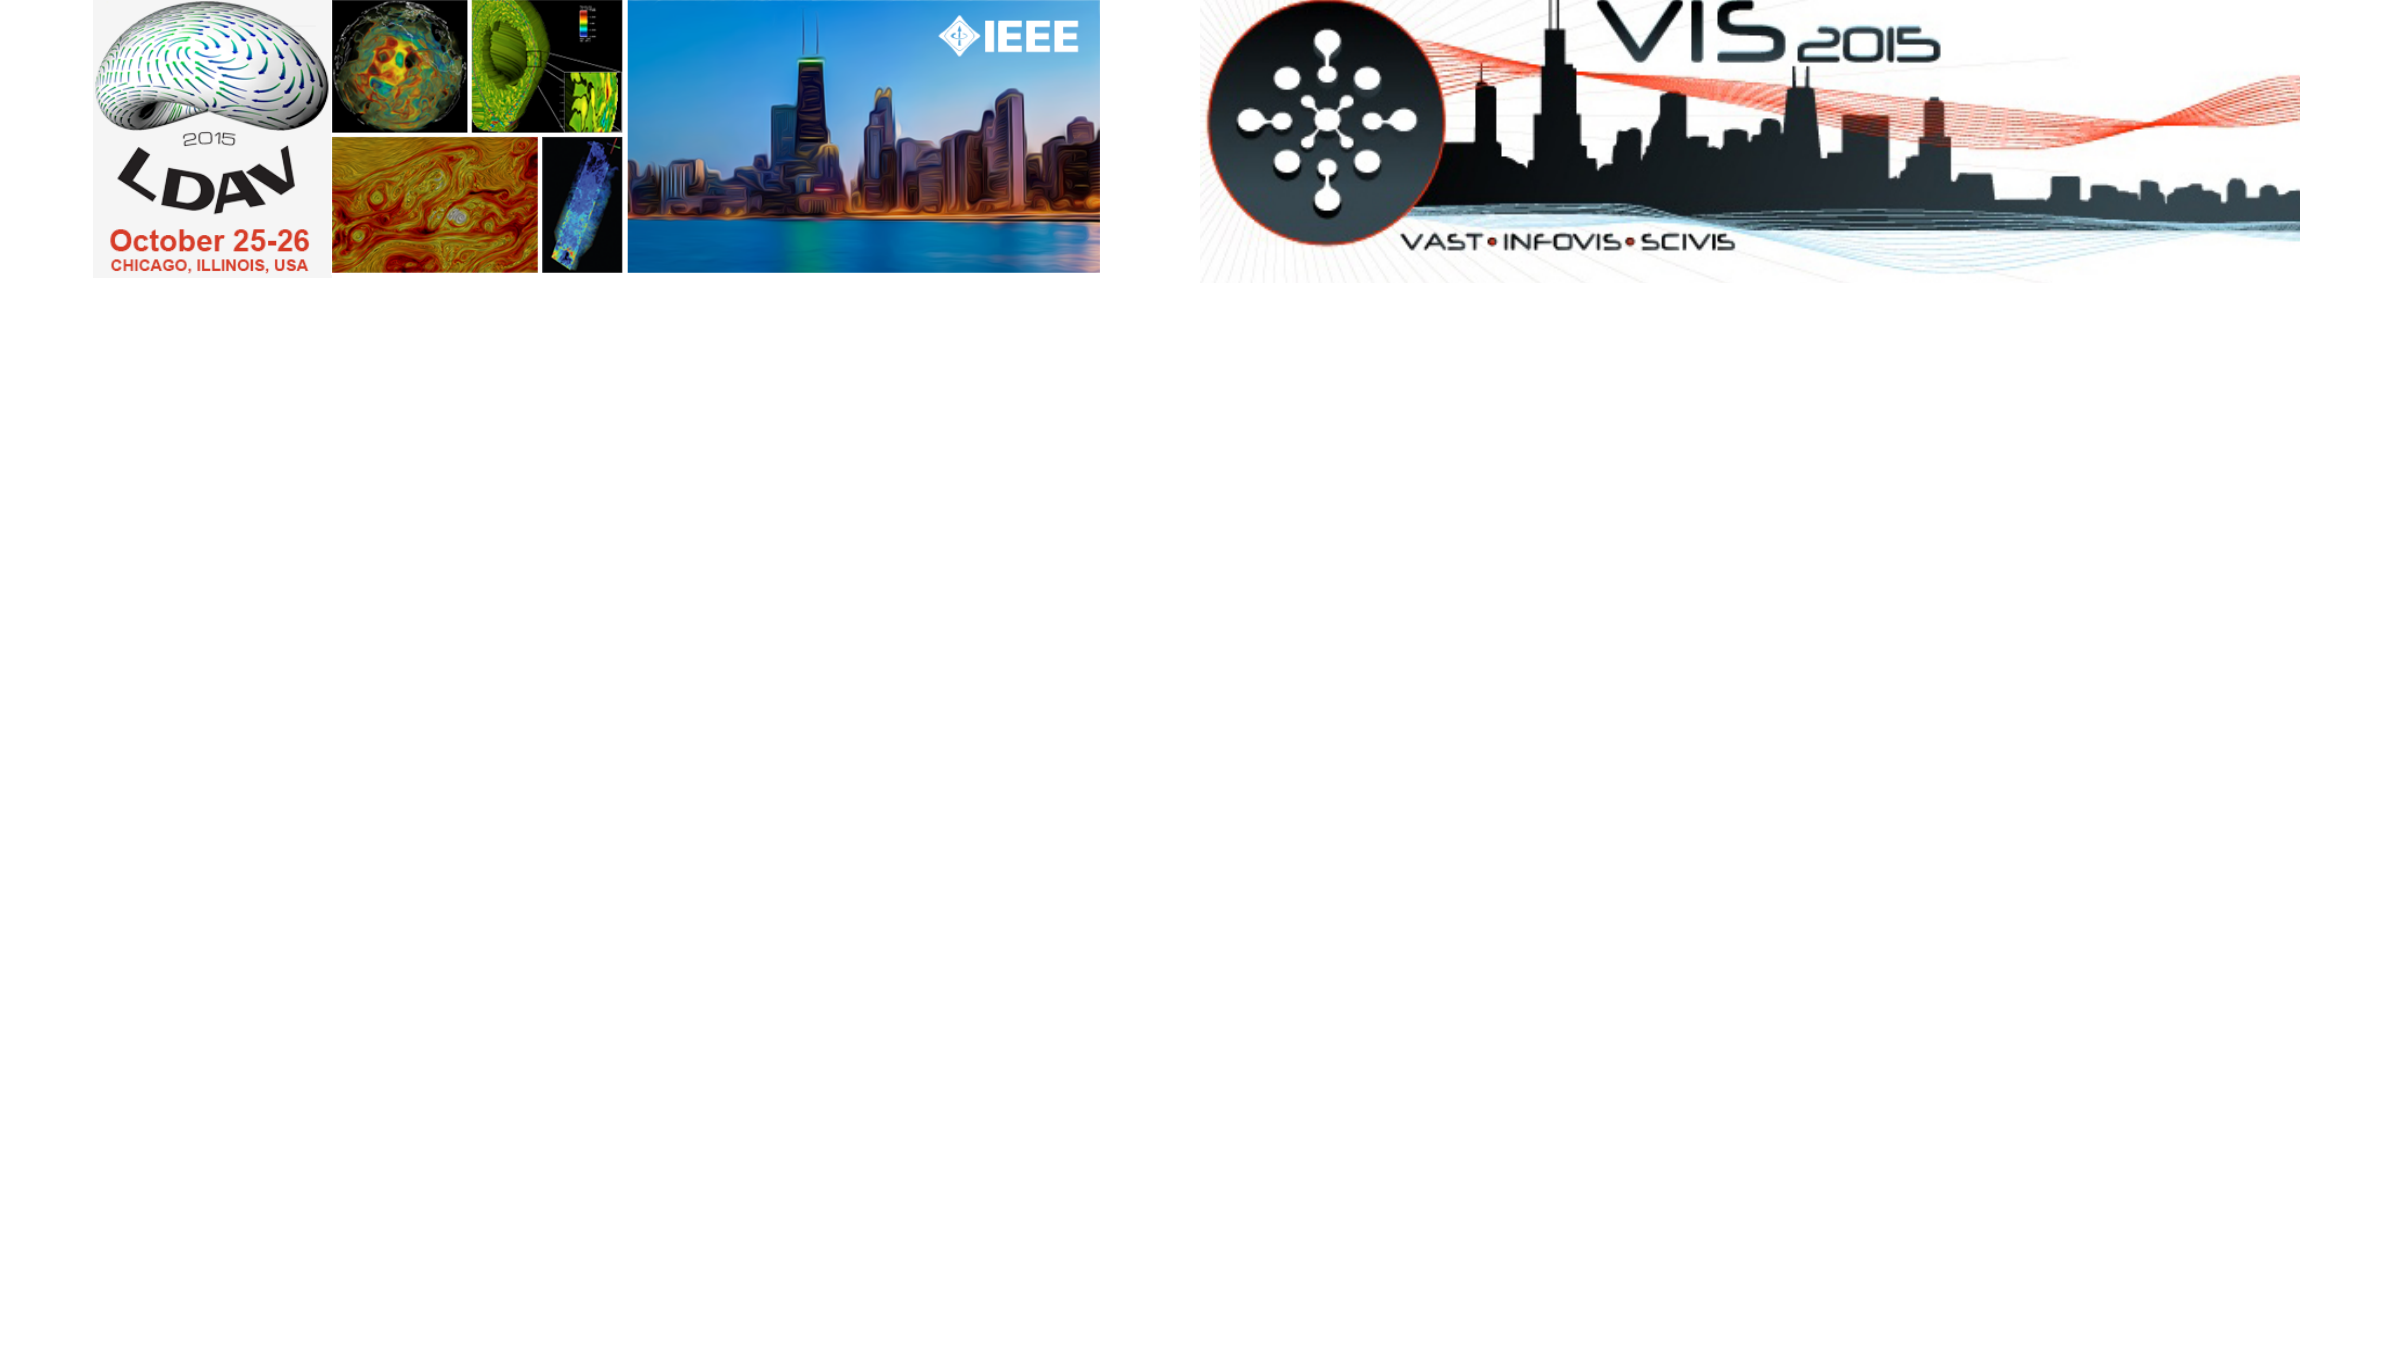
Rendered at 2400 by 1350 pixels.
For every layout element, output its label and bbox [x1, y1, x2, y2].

picture [93, 0, 1100, 278]
picture [1200, 0, 2300, 283]
